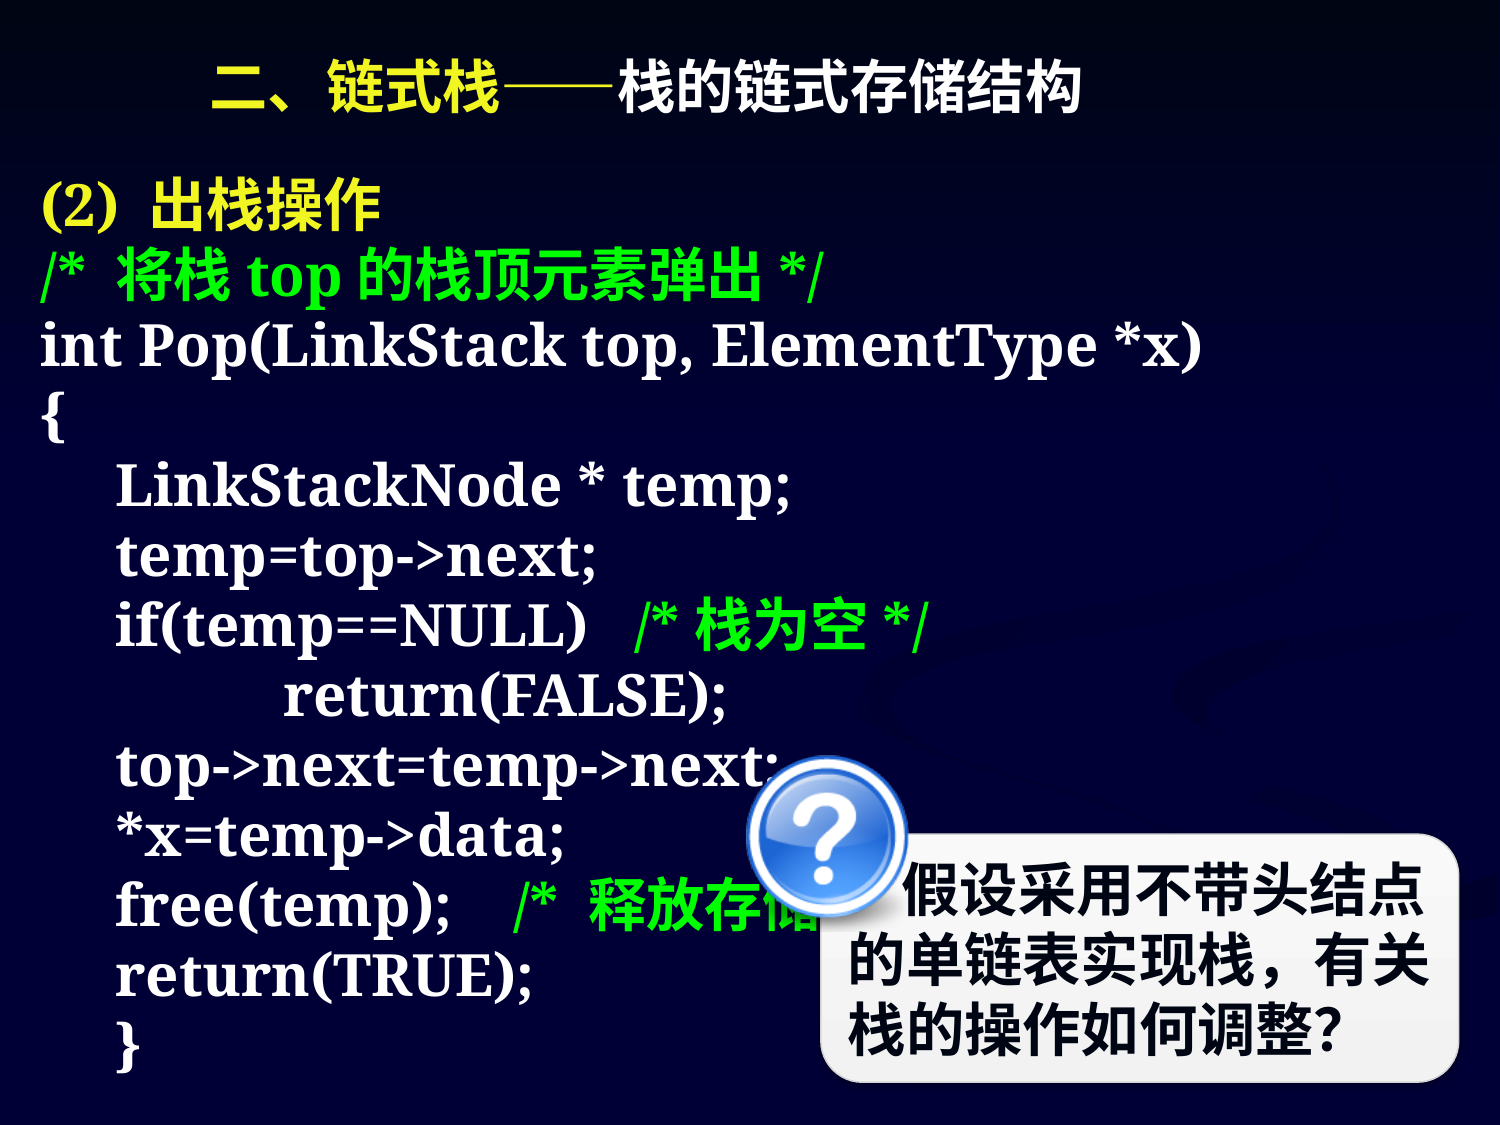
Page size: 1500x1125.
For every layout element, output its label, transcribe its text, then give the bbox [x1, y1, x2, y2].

text_box (2) 出栈操作 /* 将栈top的栈顶元素弹出*/ int Pop(LinkStack top, ElementType *x) { LinkStackNode * temp; temp=top->next; if(temp==NULL) /*栈为空*/ return(FALSE); top->next=temp->next; *x=temp->data; free(temp); /* 释放存储空间 */ return(TRUE); } [25, 160, 1219, 1086]
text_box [737, 754, 1459, 1083]
text_box 二、链式栈——栈的链式存储结构 [194, 42, 1235, 128]
